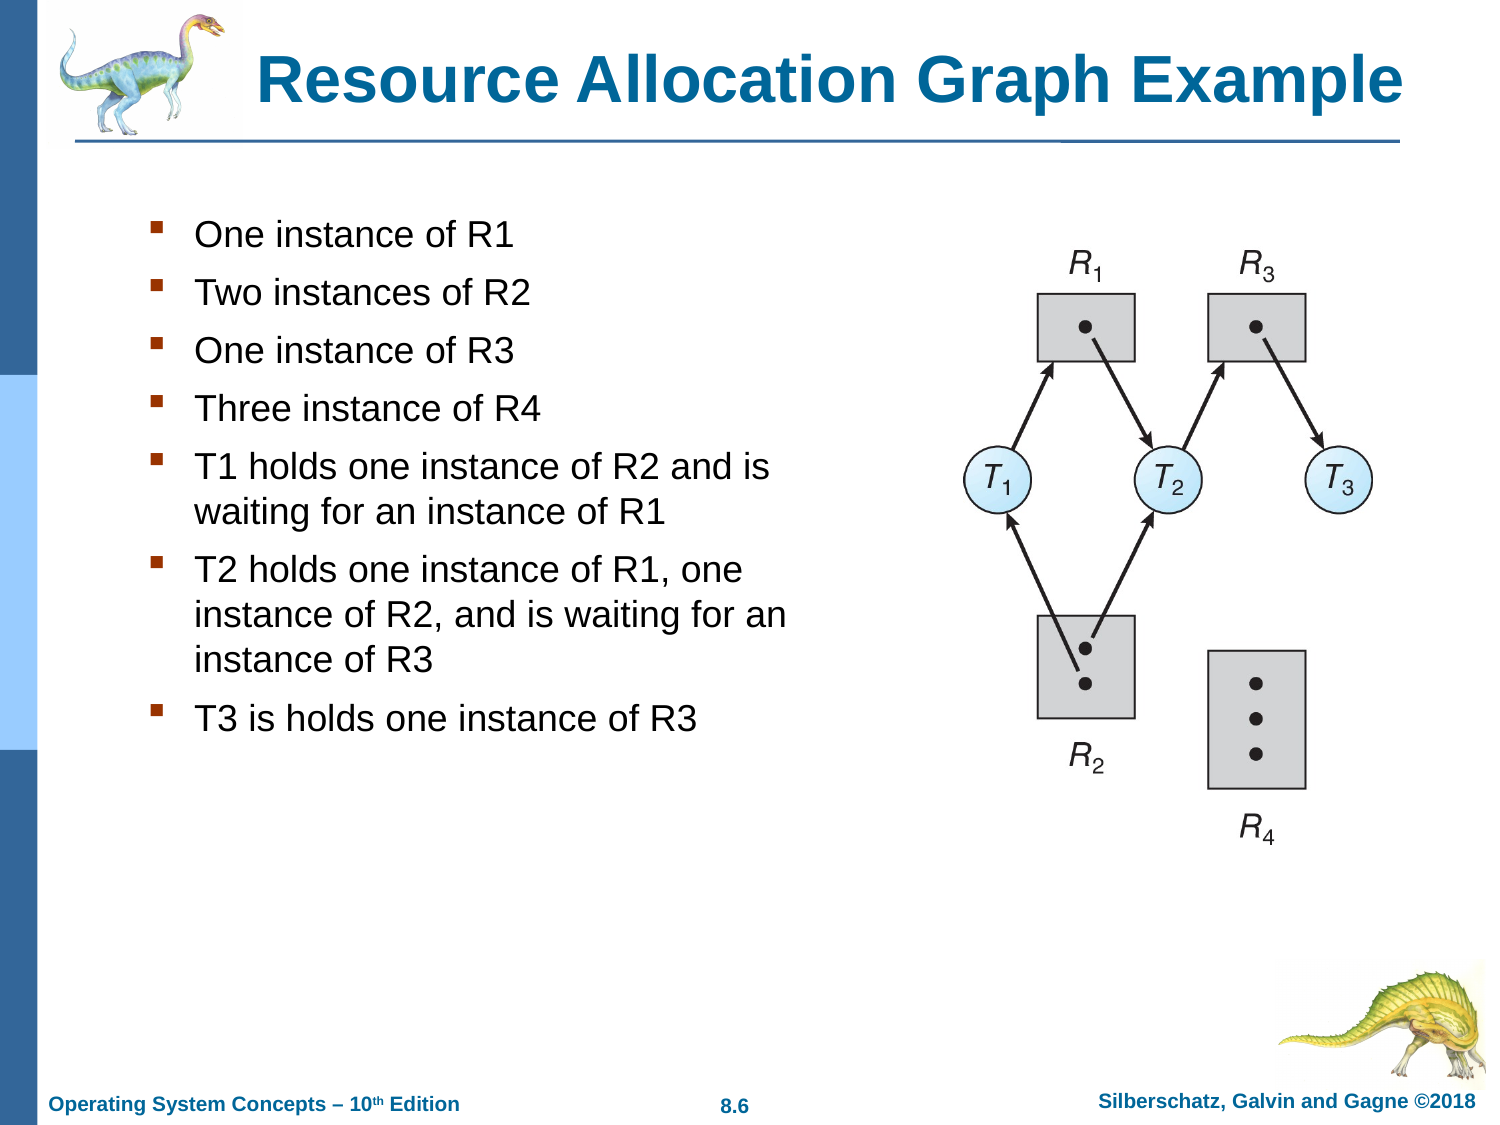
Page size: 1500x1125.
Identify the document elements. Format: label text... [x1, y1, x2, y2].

picture [1275, 959, 1486, 1090]
list One instance of R1 Two instances of R2 One instance of R3 Three instance of R4 T1 holds one instance of R2 and is waiting for an instance of R1 T2 holds one instance of R1, one instance of R2, and is waiting for an instance of R3 T3 is holds one instance of R3 [132, 202, 875, 946]
picture [962, 245, 1374, 853]
picture [46, 0, 243, 149]
title Resource Allocation Graph Example [184, 35, 1478, 124]
